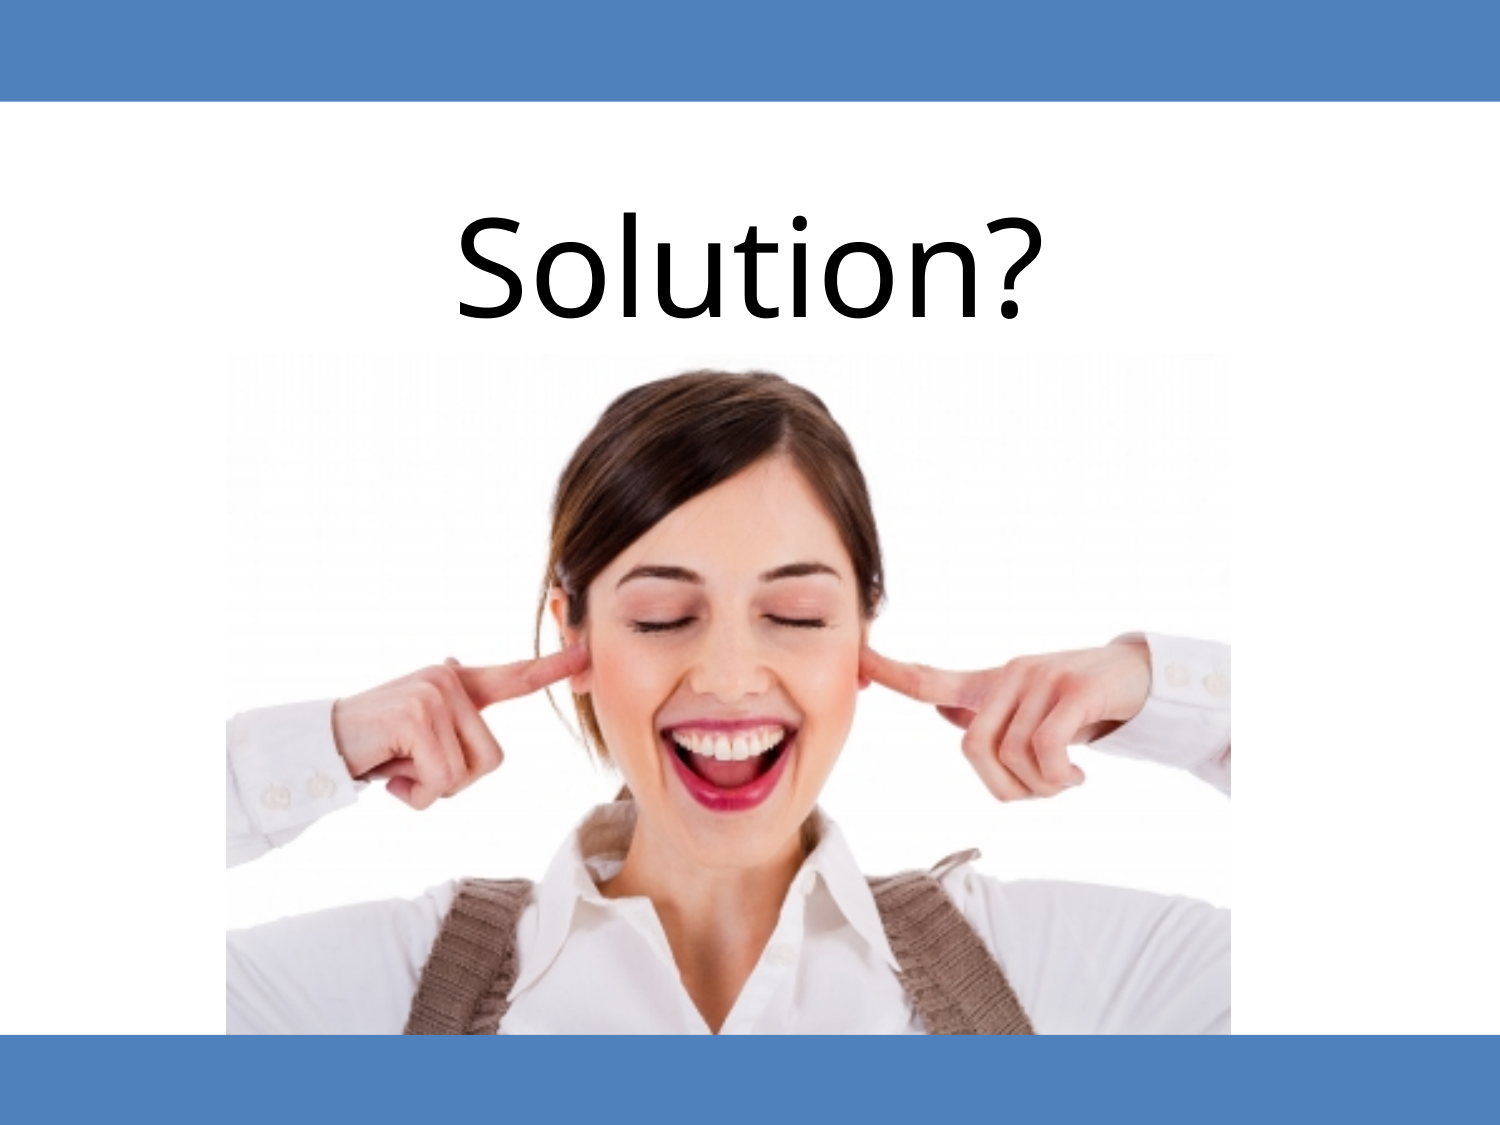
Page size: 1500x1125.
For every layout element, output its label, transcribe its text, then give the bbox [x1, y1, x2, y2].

text_box [0, 1033, 1500, 1125]
text_box Solution? [0, 172, 1500, 353]
text_box [0, 0, 1500, 104]
picture [226, 354, 1231, 1045]
